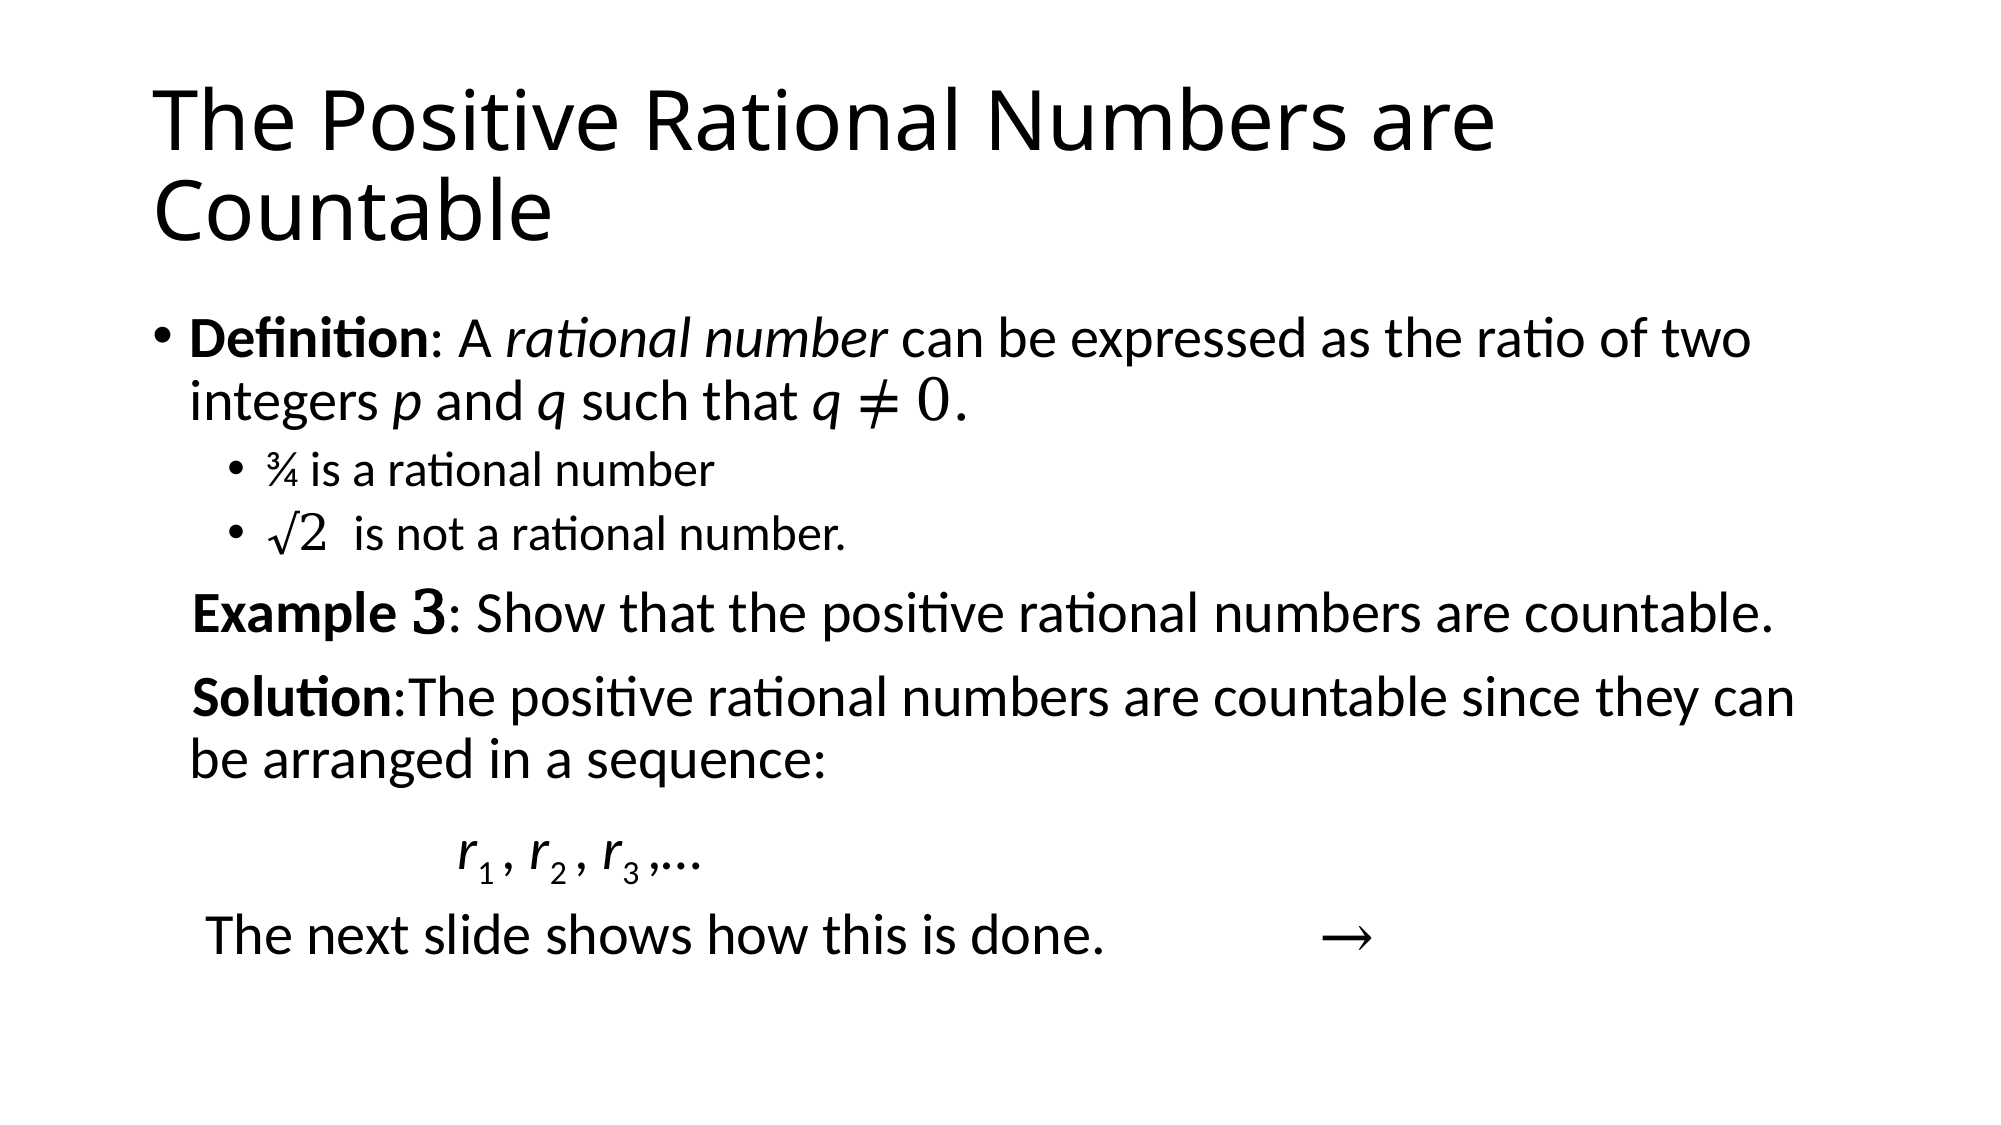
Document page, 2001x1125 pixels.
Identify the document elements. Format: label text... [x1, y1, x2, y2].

list Definition: A rational number can be expressed as the ratio of two integers p and q such that q ≠ 0. ¾ is a rational number √2 is not a rational number. Example 3: Show that the positive rational numbers are countable. Solution:The positive rational numbers are countable since they can be arranged in a sequence: r1 , r2 , r3 ,… The next slide shows how this is done. → [137, 299, 1863, 1014]
title The Positive Rational Numbers are Countable [137, 59, 1863, 278]
